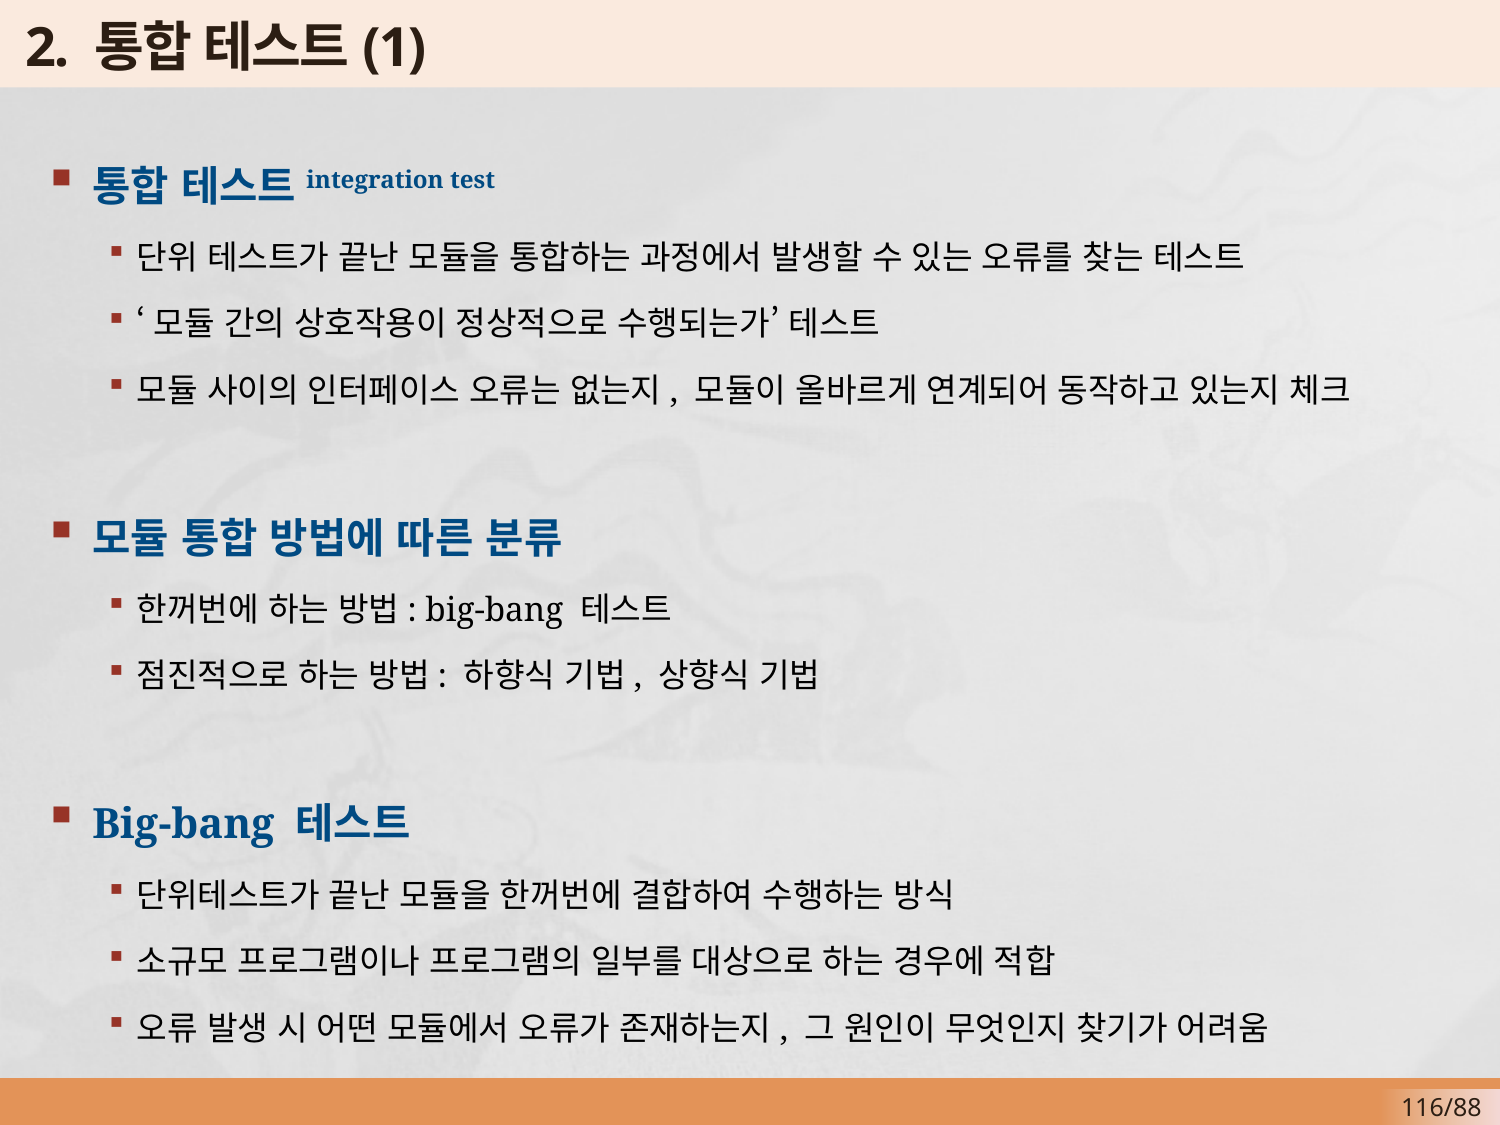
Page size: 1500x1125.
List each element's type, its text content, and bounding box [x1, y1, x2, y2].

title 2. 통합 테스트(1) [10, 5, 1467, 84]
list 통합 테스트integration test 단위 테스트가 끝난 모듈을 통합하는 과정에서 발생할 수 있는 오류를 찾는 테스트 ‘모듈 간의 상호작용이 정상적으로 수행되는가’ 테스트 모듈 사이의 인터페이스 오류는 없는지, 모듈이 올바르게 연계되어 동작하고 있는지 체크 모듈 통합 방법에 따른 분류 한꺼번에 하는 방법: big-bang 테스트 점진적으로 하는 방법: 하향식 기법, 상향식 기법 Big-bang 테스트 단위테스트가 끝난 모듈을 한꺼번에 결합하여 수행하는 방식 소규모 프로그램이나 프로그램의 일부를 대상으로 하는 경우에 적합 오류 발생 시 어떤 모듈에서 오류가 존재하는지, 그 원인이 무엇인지 찾기가 어려움 [19, 126, 1490, 1057]
